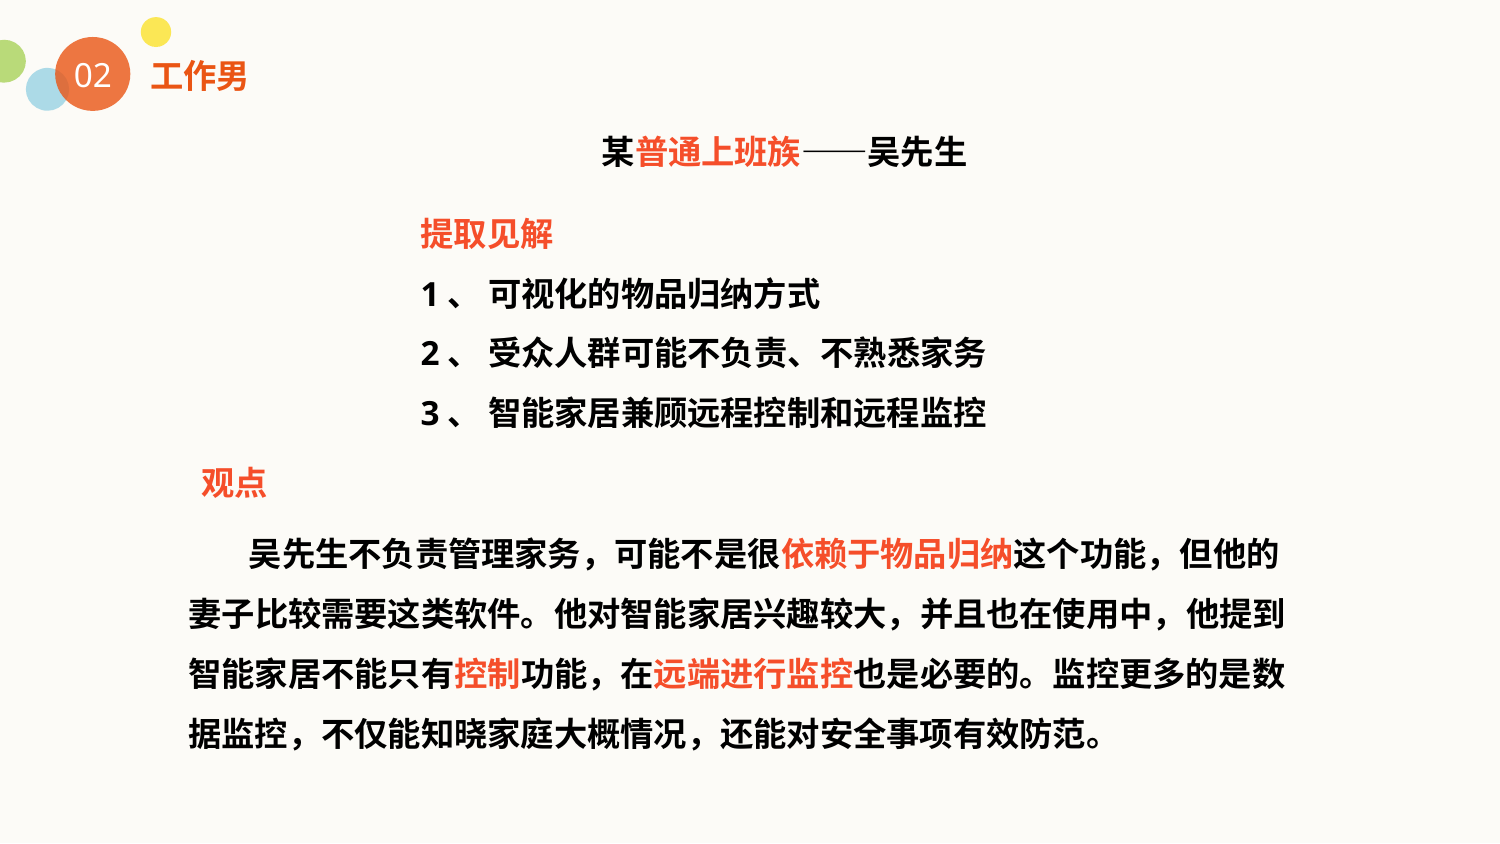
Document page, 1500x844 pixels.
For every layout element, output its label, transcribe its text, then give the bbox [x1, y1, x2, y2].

text_box 工作男 [150, 55, 447, 96]
text_box 吴先生不负责管理家务，可能不是很依赖于物品归纳这个功能，但他的妻子比较需要这类软件。他对智能家居兴趣较大，并且也在使用中，他提到智能家居不能只有控制功能，在远端进行监控也是必要的。监控更多的是数据监控，不仅能知晓家庭大概情况，还能对安全事项有效防范。 [173, 506, 1327, 761]
text_box 02 [65, 53, 121, 94]
text_box 提取见解 1、 可视化的物品归纳方式 2、 受众人群可能不负责、不熟悉家务 3、 智能家居兼顾远程控制和远程监控 [405, 185, 1122, 440]
text_box [55, 36, 131, 111]
text_box [140, 17, 172, 48]
text_box 观点 [186, 435, 299, 510]
text_box [25, 67, 66, 111]
text_box 某普通上班族——吴先生 [587, 104, 1126, 179]
text_box [0, 39, 26, 83]
